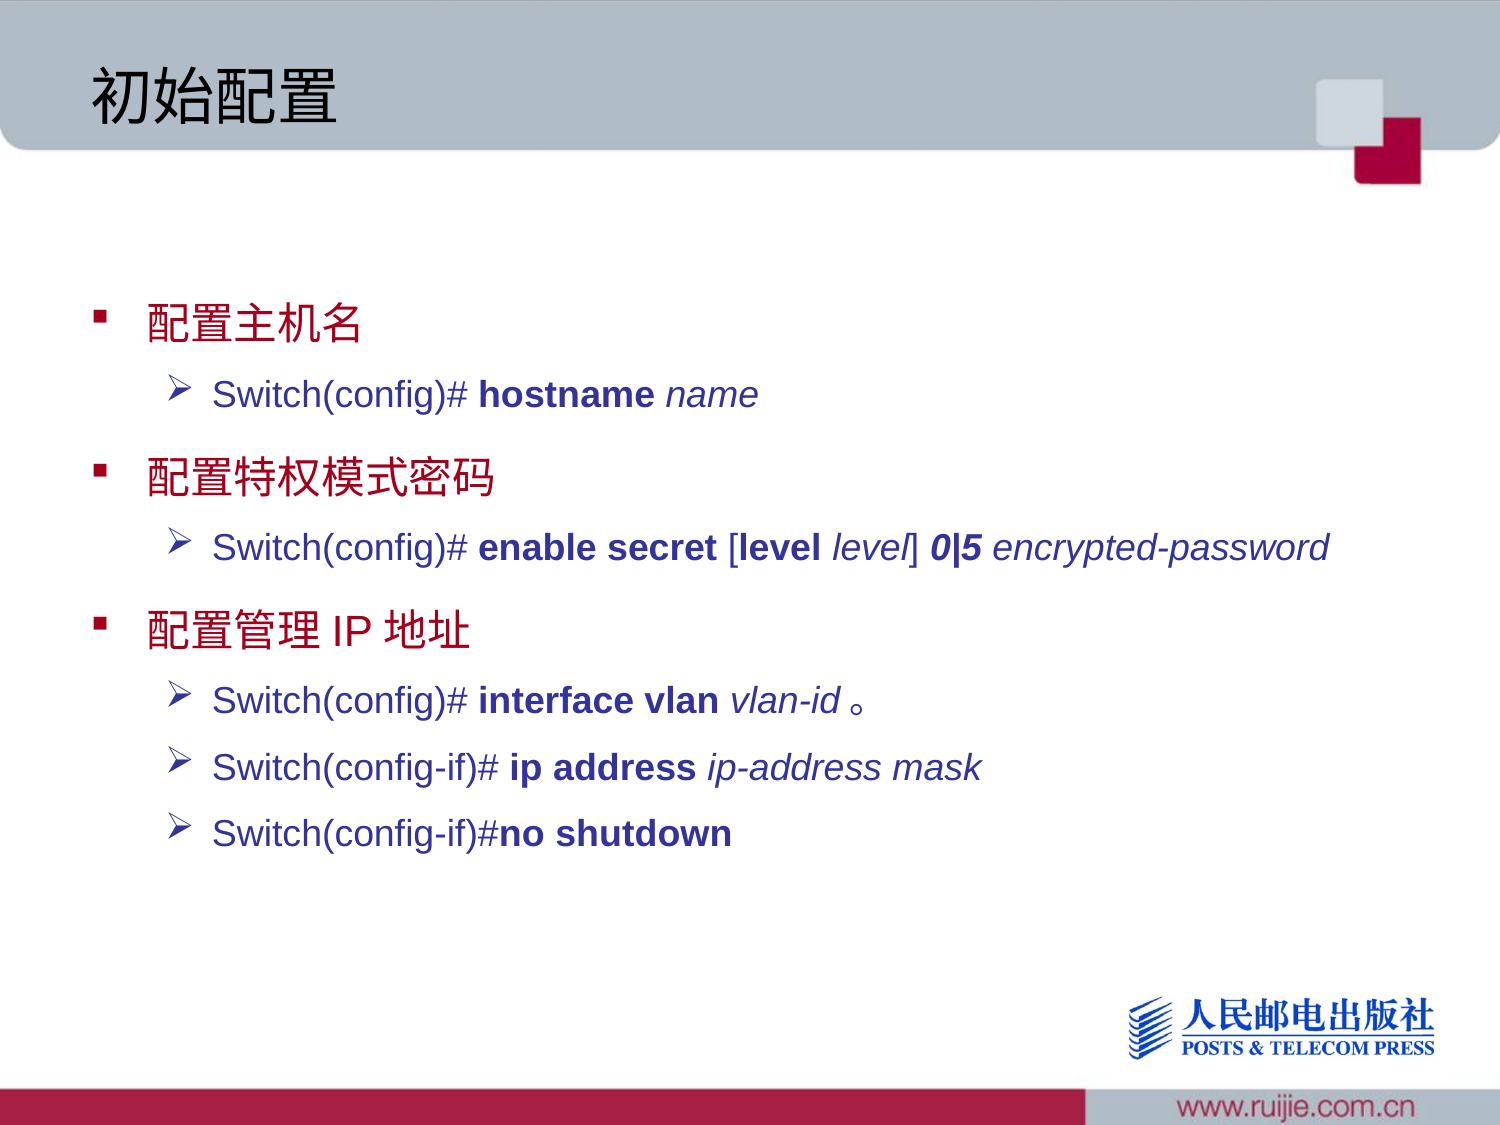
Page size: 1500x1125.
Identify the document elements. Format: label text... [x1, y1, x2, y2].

list 配置主机名 Switch(config)# hostname name 配置特权模式密码 Switch(config)# enable secret [level level] 0|5 encrypted-password 配置管理IP地址 Switch(config)# interface vlan vlan-id。 Switch(config-if)# ip address ip-address mask Switch(config-if)#no shutdown [75, 262, 1436, 988]
title 初始配置 [75, 31, 1306, 159]
picture [0, 0, 1500, 1125]
